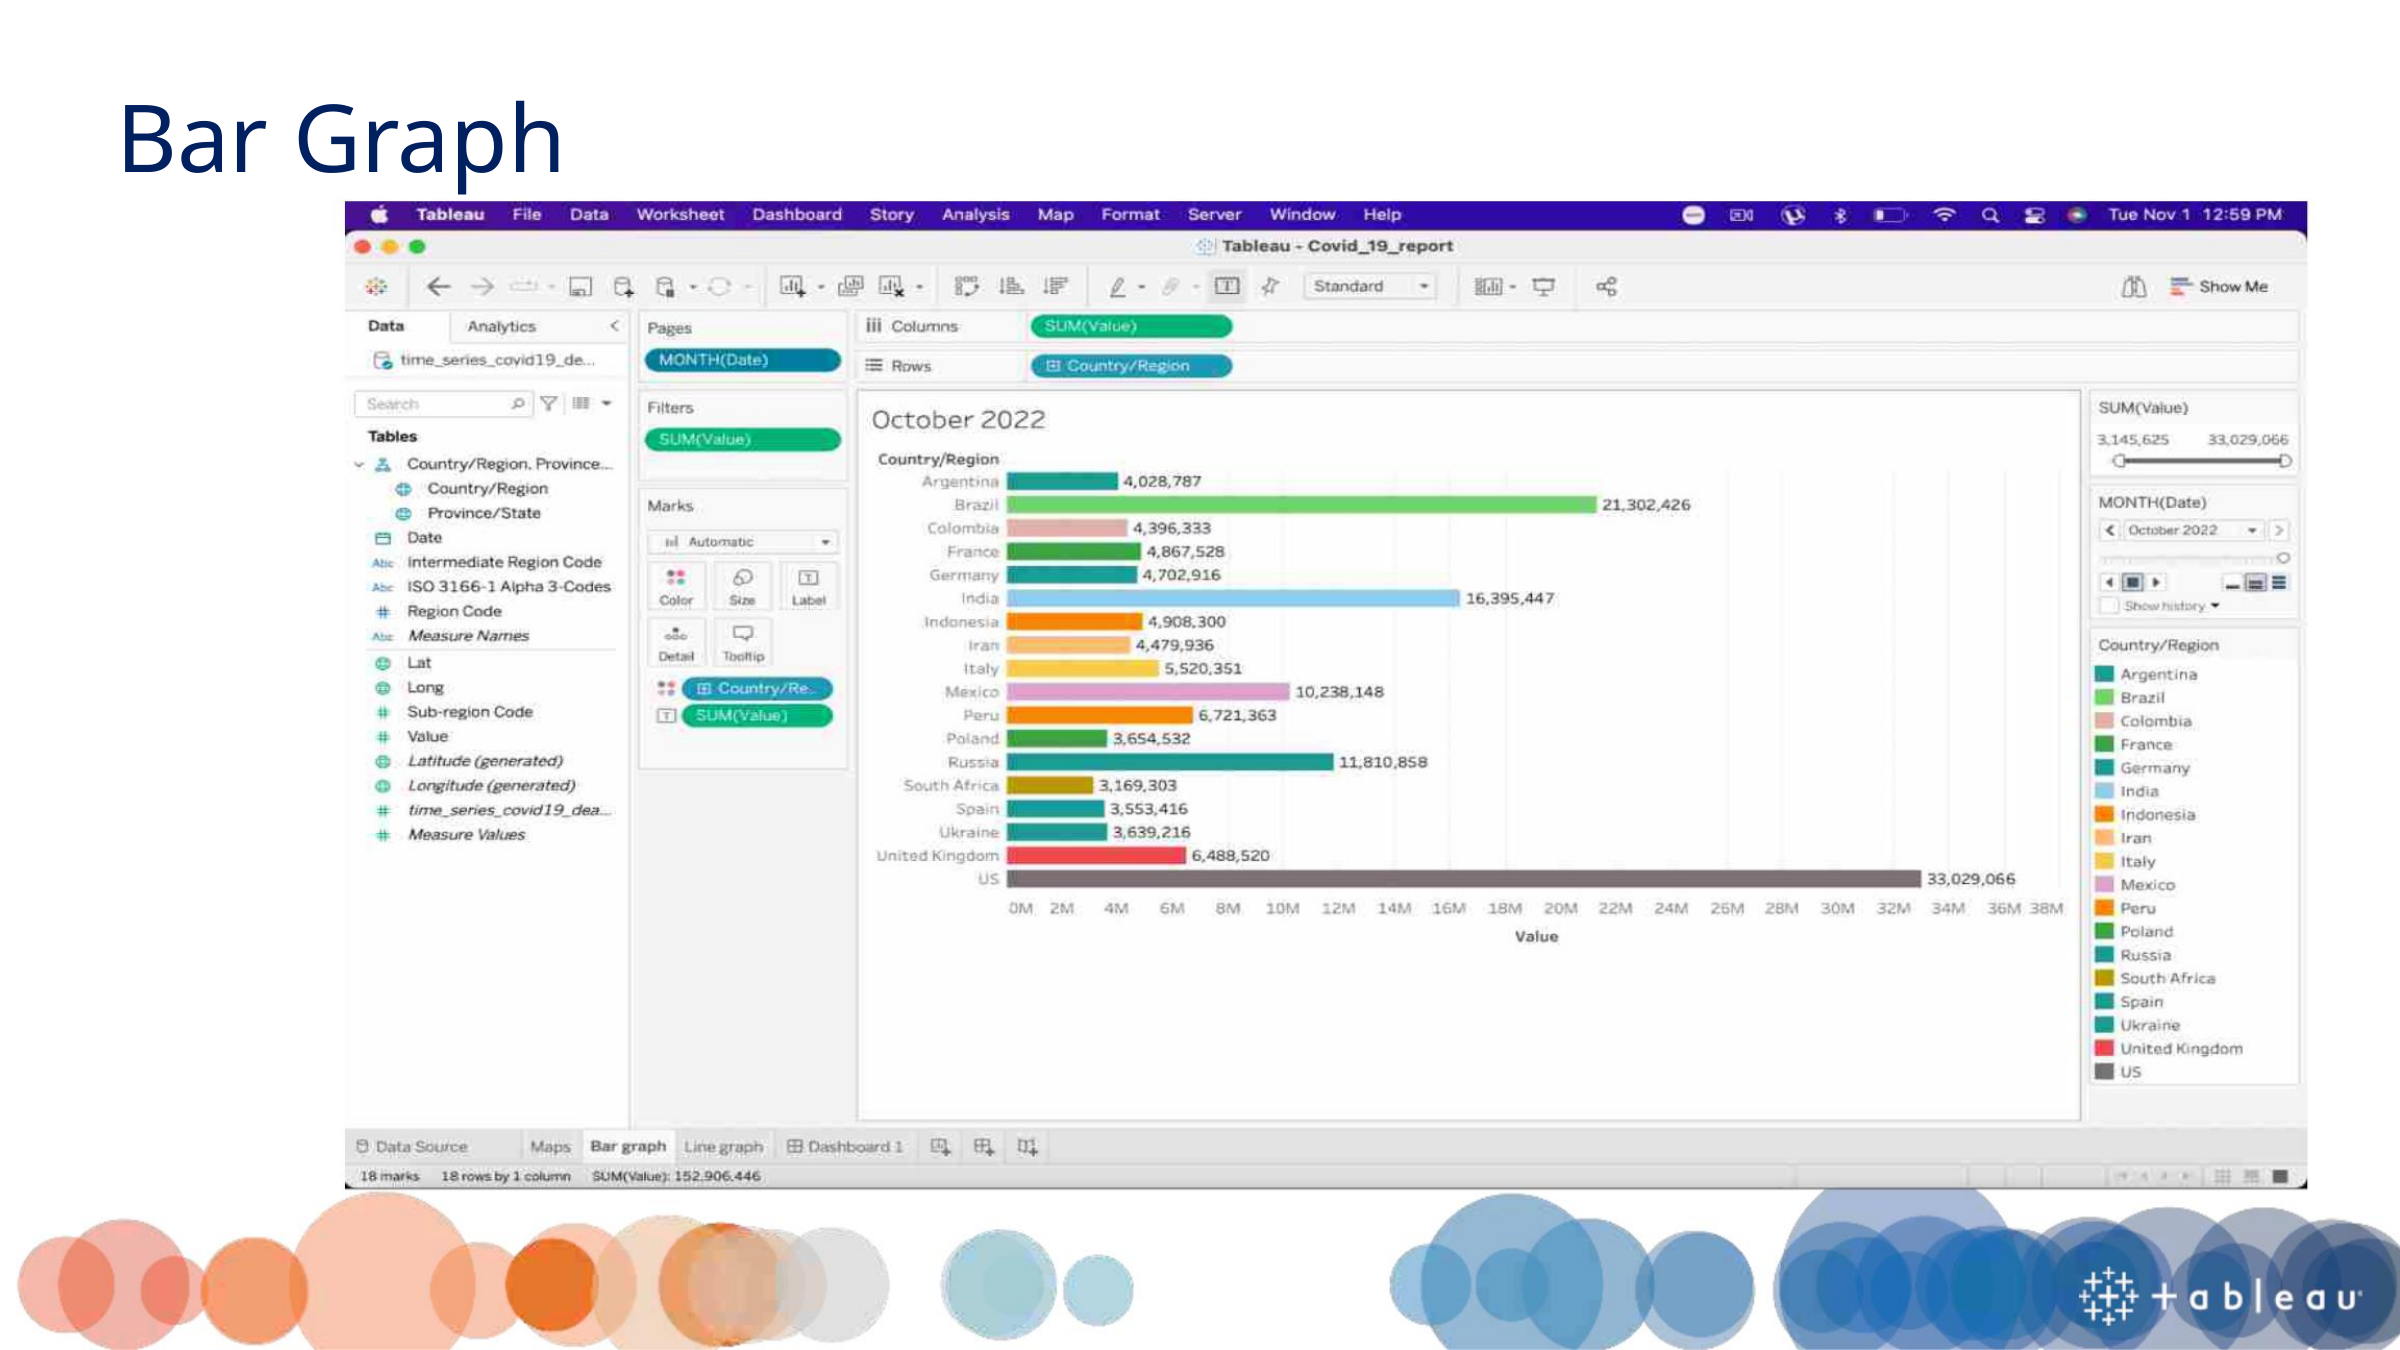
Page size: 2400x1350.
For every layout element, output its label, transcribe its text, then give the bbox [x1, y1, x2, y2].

text_box [0, 0, 2400, 1350]
text_box Bar Graph [116, 86, 574, 192]
